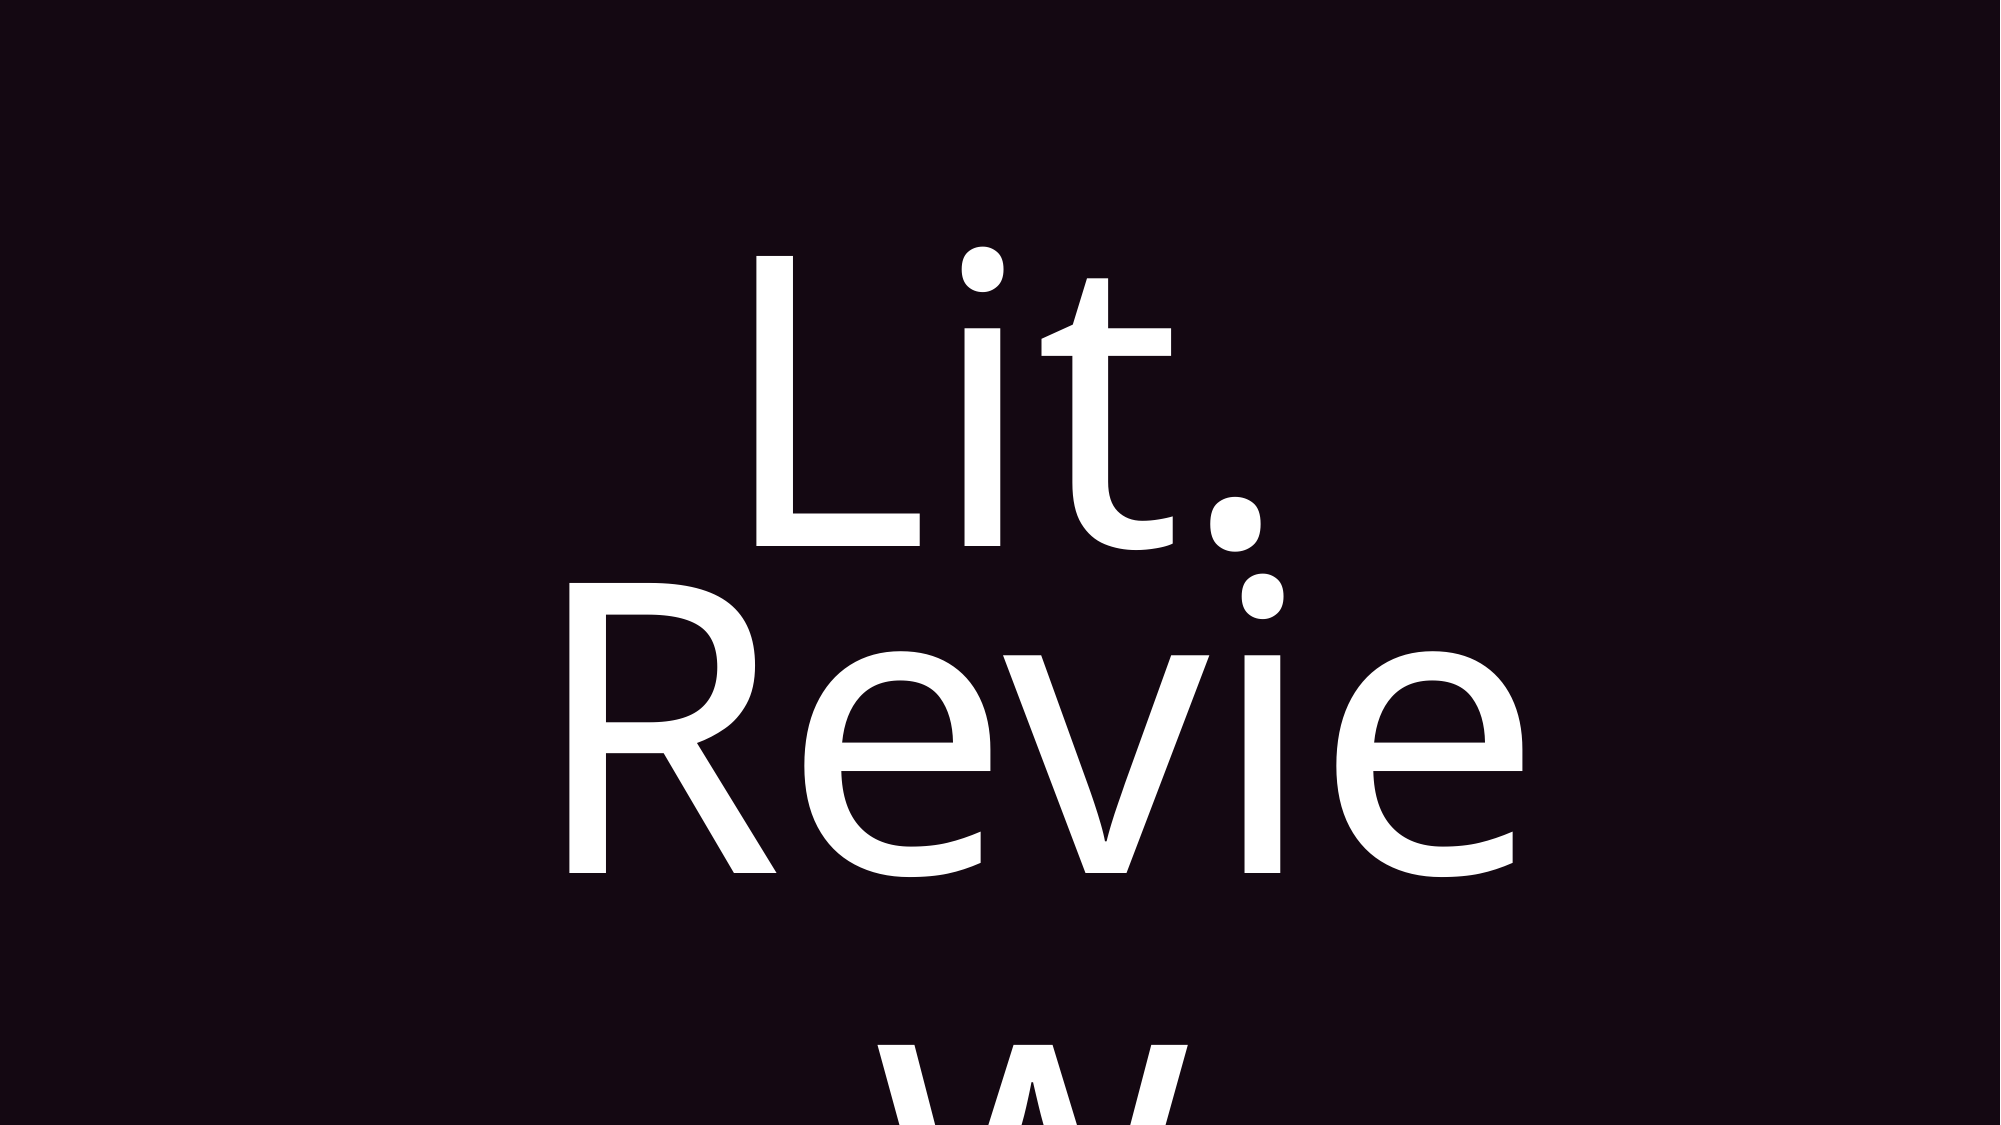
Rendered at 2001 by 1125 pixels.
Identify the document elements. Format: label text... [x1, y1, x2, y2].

text_box Lit. [276, 226, 1732, 632]
text_box Review [397, 554, 1669, 1125]
